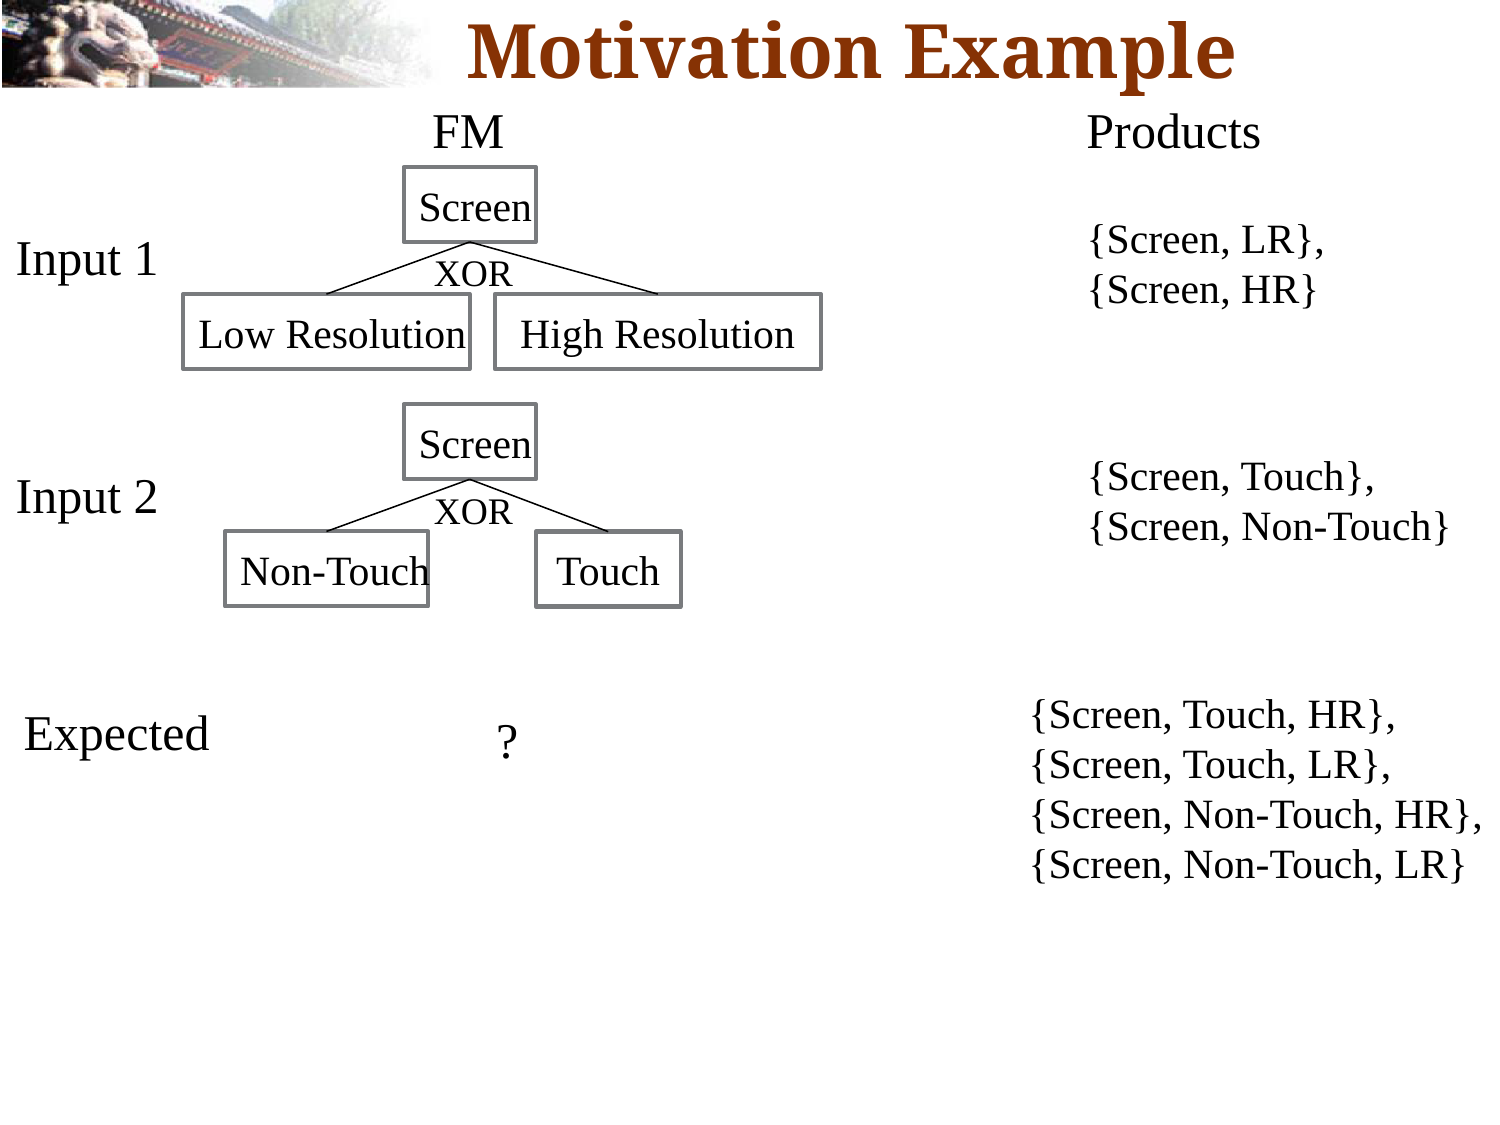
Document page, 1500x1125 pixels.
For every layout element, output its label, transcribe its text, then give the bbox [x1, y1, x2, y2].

text_box Screen [402, 402, 538, 477]
text_box {Screen, Touch}, {Screen, Non-Touch} [1072, 441, 1467, 557]
text_box Expected [8, 693, 225, 768]
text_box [469, 241, 659, 295]
text_box Input 1 [0, 218, 174, 294]
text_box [326, 241, 468, 295]
text_box FM [417, 91, 520, 166]
text_box Products [1071, 91, 1277, 166]
text_box Input 2 [0, 455, 174, 531]
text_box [326, 479, 467, 532]
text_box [469, 479, 609, 532]
text_box Touch [534, 529, 683, 609]
text_box High Resolution [493, 292, 823, 371]
text_box Screen [402, 165, 538, 240]
text_box ? [481, 701, 534, 776]
text_box Low Resolution [181, 292, 472, 371]
text_box {Screen, Touch, HR}, {Screen, Touch, LR}, {Screen, Non-Touch, HR}, {Screen, Non-Touch, LR} [1014, 679, 1499, 895]
picture [0, 0, 450, 88]
text_box {Screen, LR}, {Screen, HR} [1071, 204, 1351, 320]
text_box Non-Touch [223, 529, 430, 608]
title Motivation Example [450, 0, 1478, 102]
